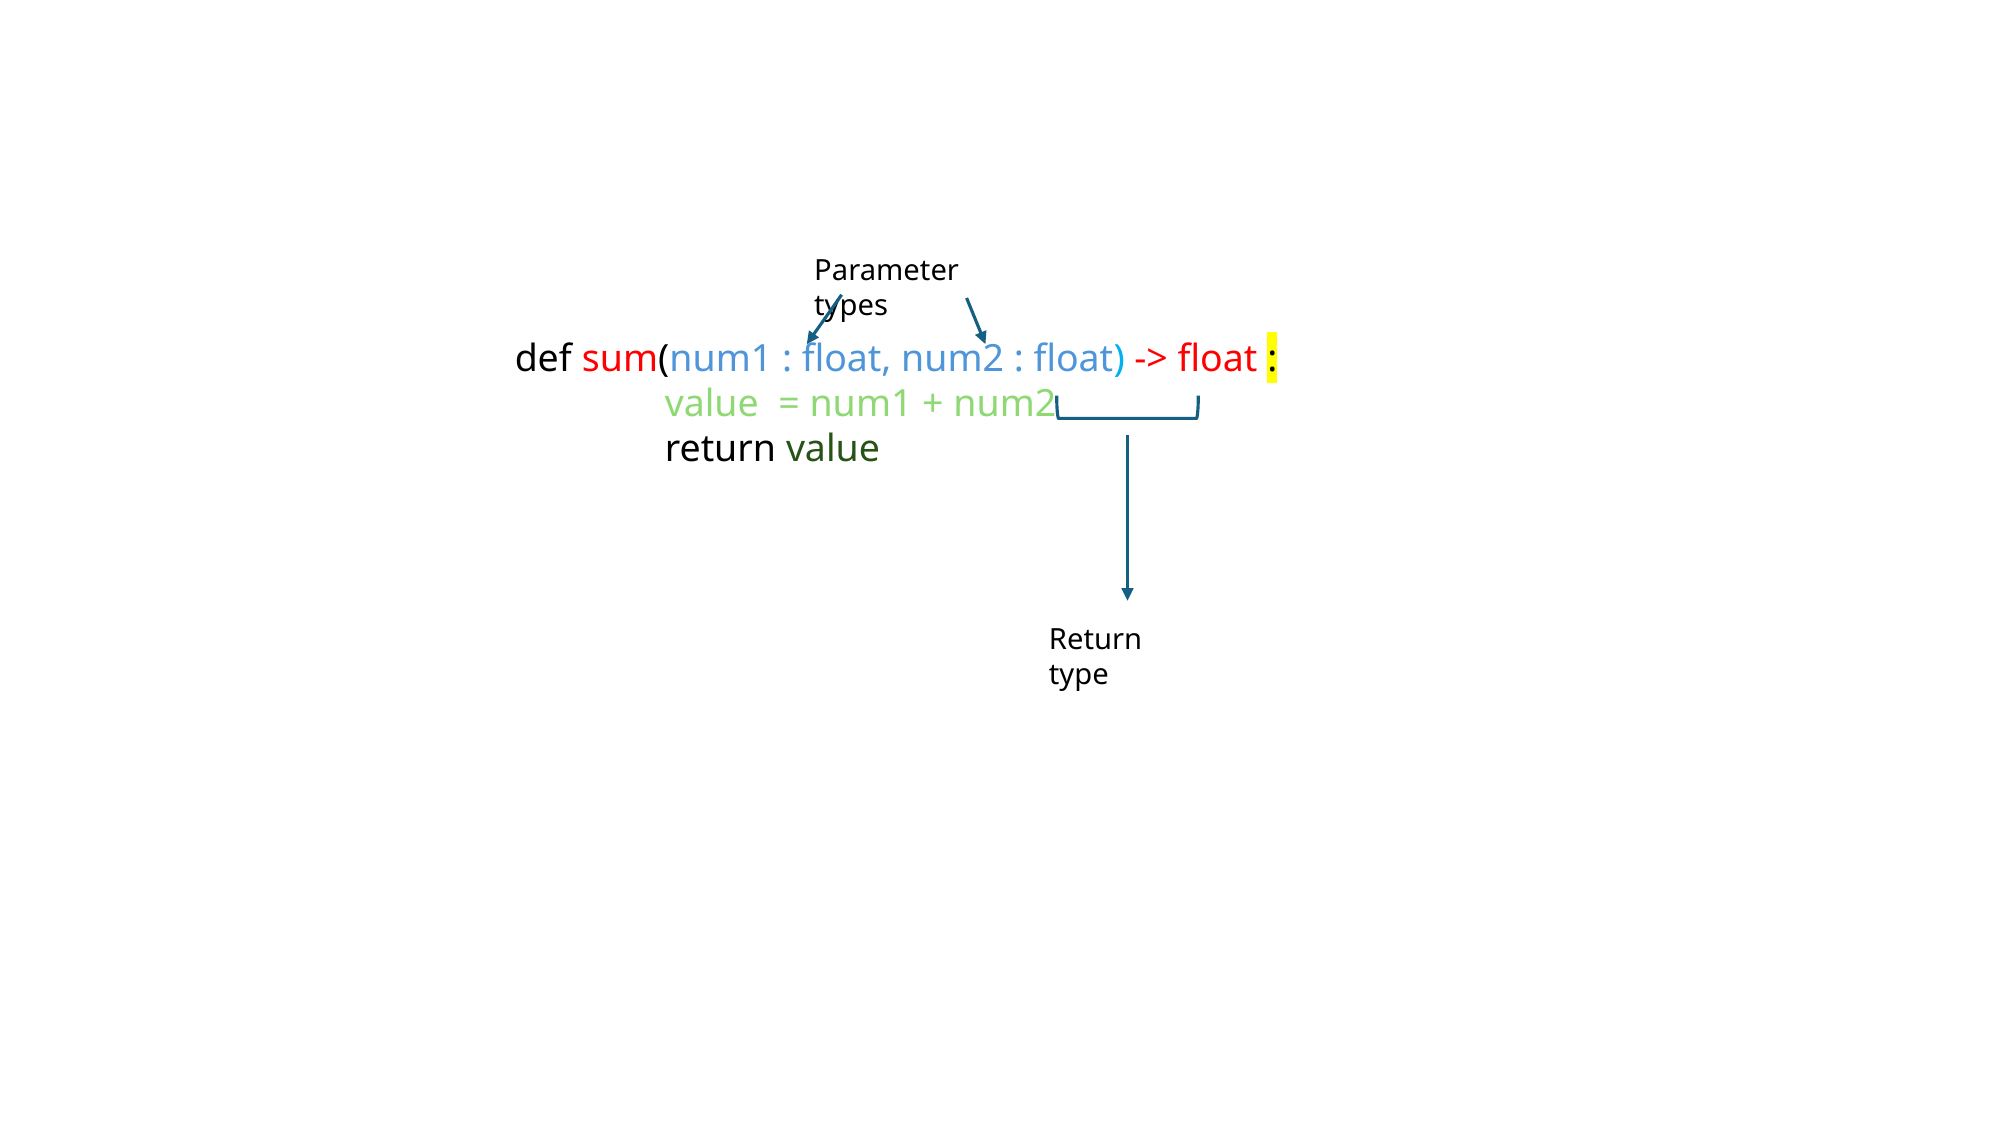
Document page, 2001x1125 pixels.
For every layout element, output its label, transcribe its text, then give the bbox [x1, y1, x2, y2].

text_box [806, 294, 843, 345]
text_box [966, 297, 986, 345]
text_box def sum(num1 : float, num2 : float) -> float : value = num1 + num2 return value [500, 326, 1500, 522]
text_box [1055, 395, 1200, 420]
text_box Parameter types [799, 244, 1054, 329]
text_box Return type [1034, 612, 1221, 698]
